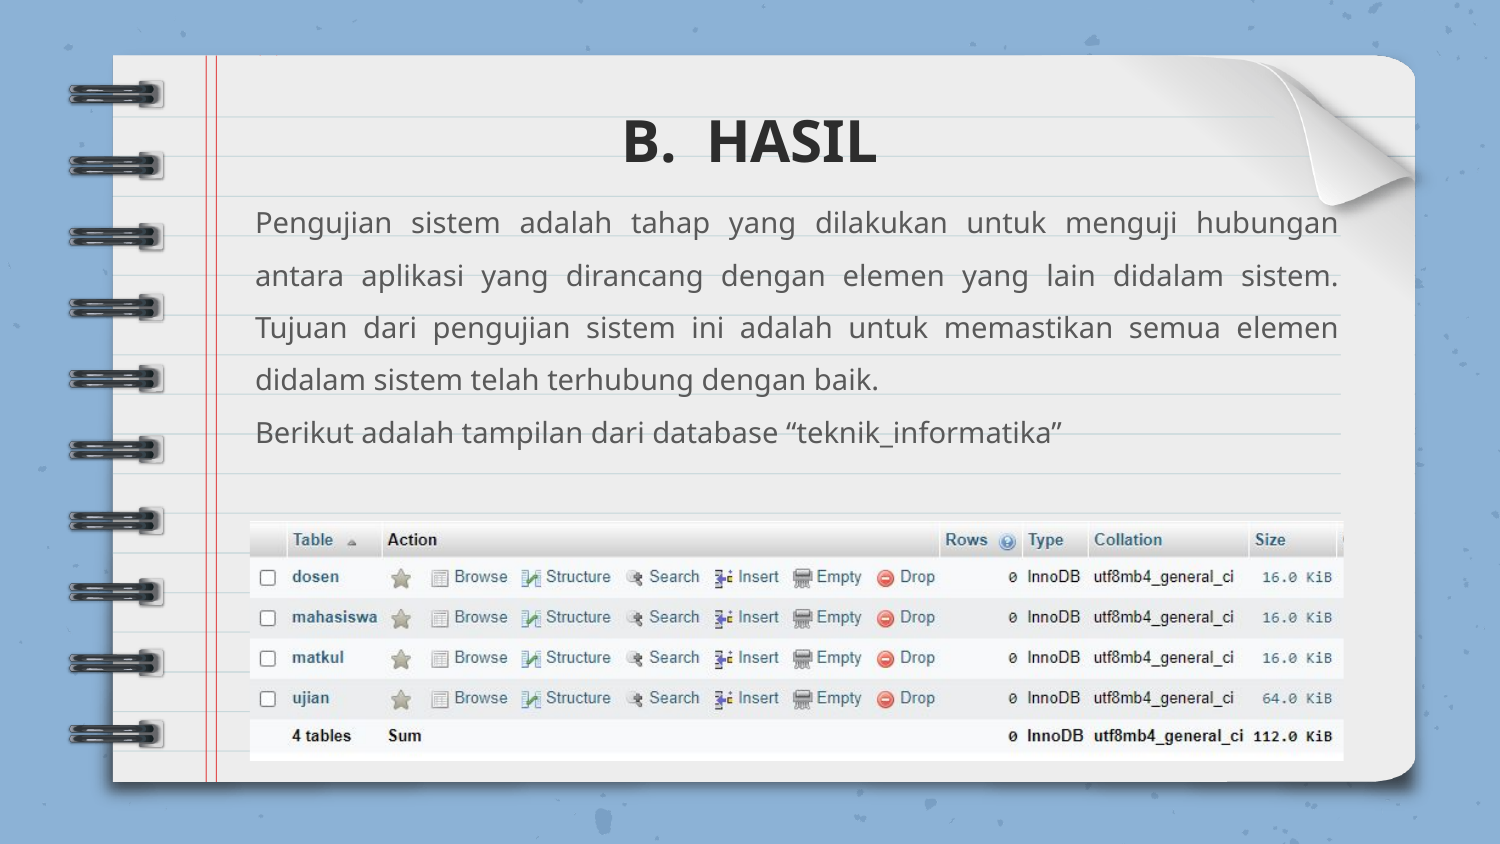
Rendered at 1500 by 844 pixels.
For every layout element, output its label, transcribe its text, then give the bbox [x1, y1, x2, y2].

picture [63, 22, 1437, 822]
title HASIL [301, 102, 1199, 171]
list Pengujian sistem adalah tahap yang dilakukan untuk menguji hubungan antara aplikasi yang dirancang dengan elemen yang lain didalam sistem. Tujuan dari pengujian sistem ini adalah untuk memastikan semua elemen didalam sistem telah terhubung dengan baik. Berikut adalah tampilan dari database “teknik_informatika” [212, 171, 1355, 675]
